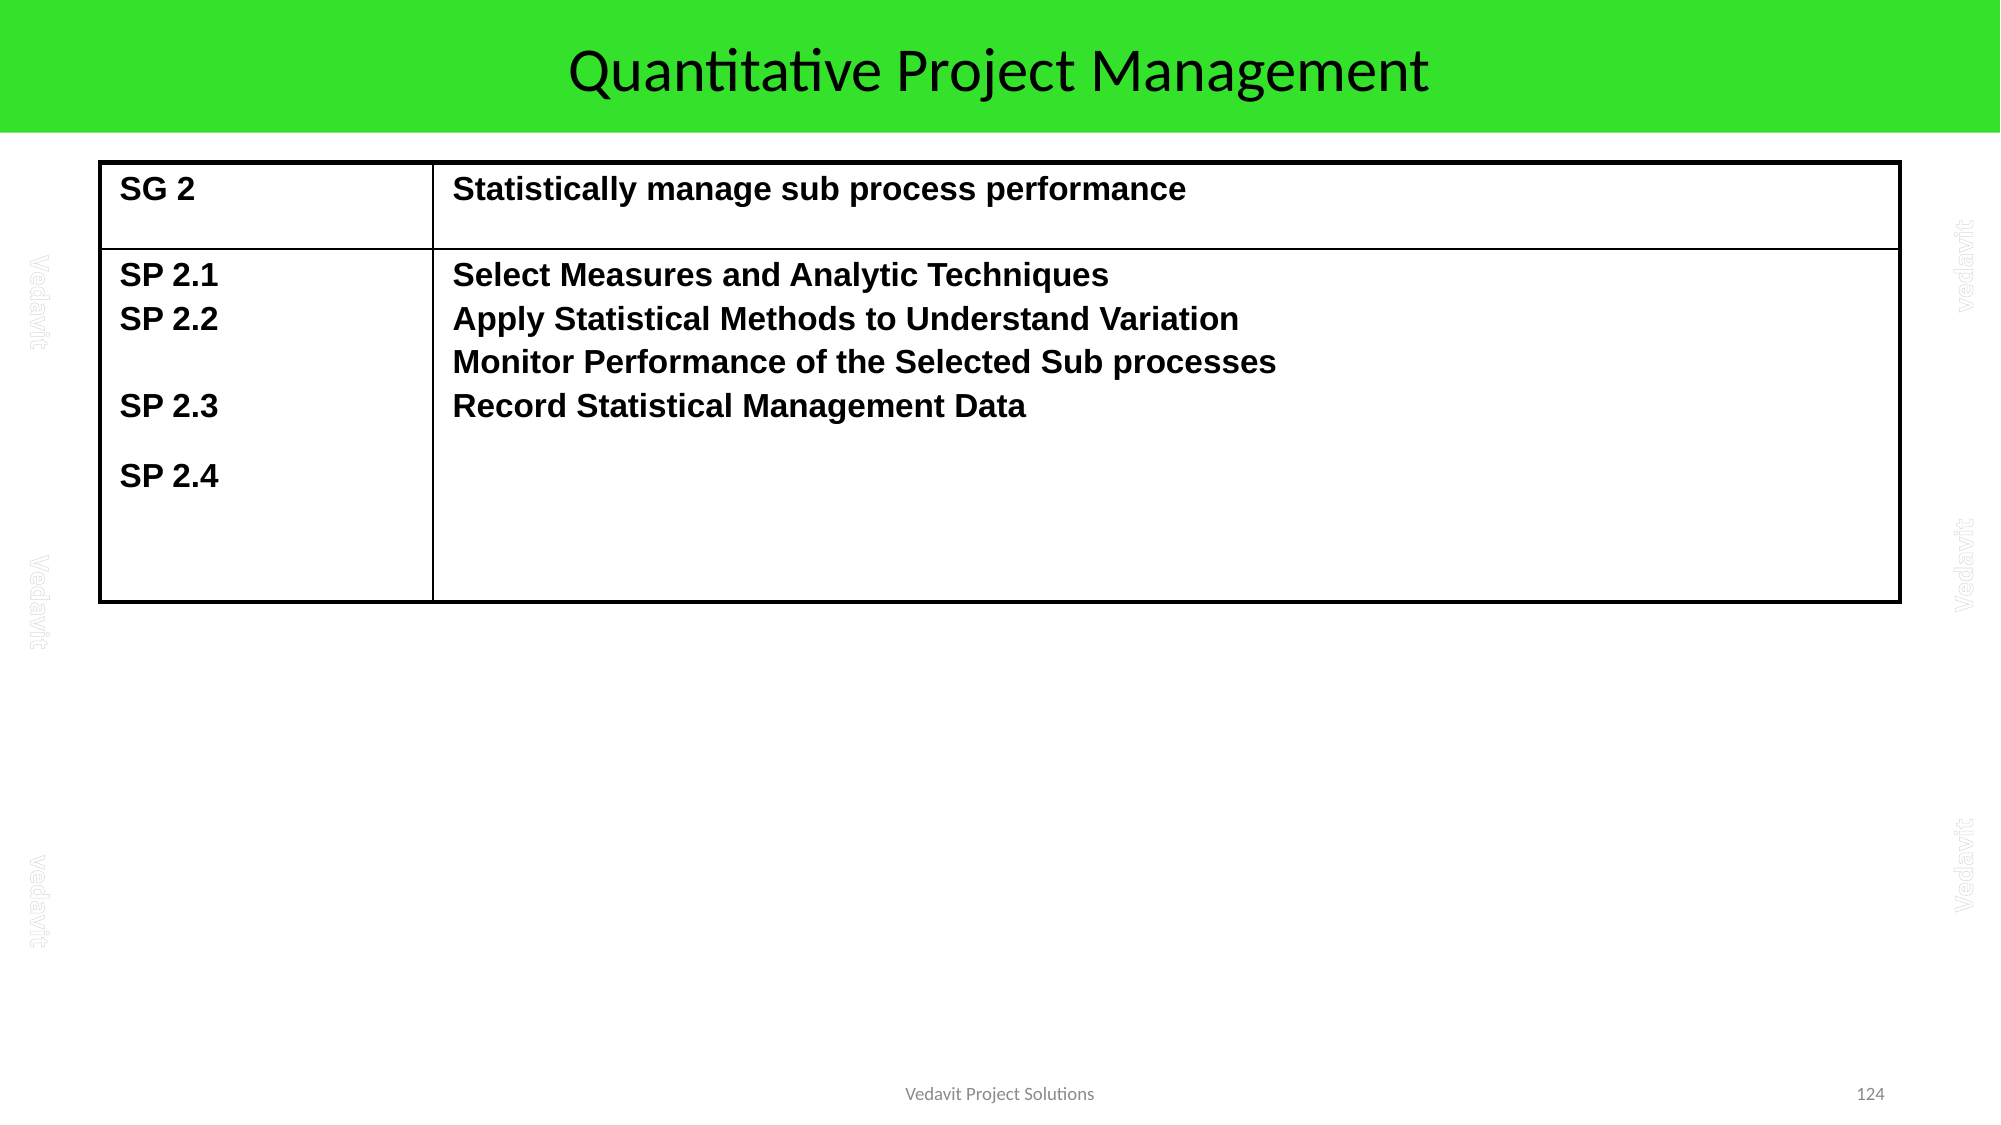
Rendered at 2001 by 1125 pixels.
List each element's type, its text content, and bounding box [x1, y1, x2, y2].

table_header Statistically manage sub process performance [434, 165, 1898, 248]
table_header SG 2 [102, 165, 432, 248]
slide_number 124 [1433, 1062, 1900, 1123]
footer Vedavit Project Solutions [683, 1062, 1317, 1123]
table_cell Select Measures and Analytic Techniques Apply Statistical Methods to Understand Variation Monitor Performance of the Selected Sub processes Record Statistical Management Data [434, 250, 1898, 600]
title Quantitative Project Management [0, 0, 2000, 133]
table_cell SP 2.1 SP 2.2 SP 2.3 SP 2.4 [102, 250, 432, 600]
